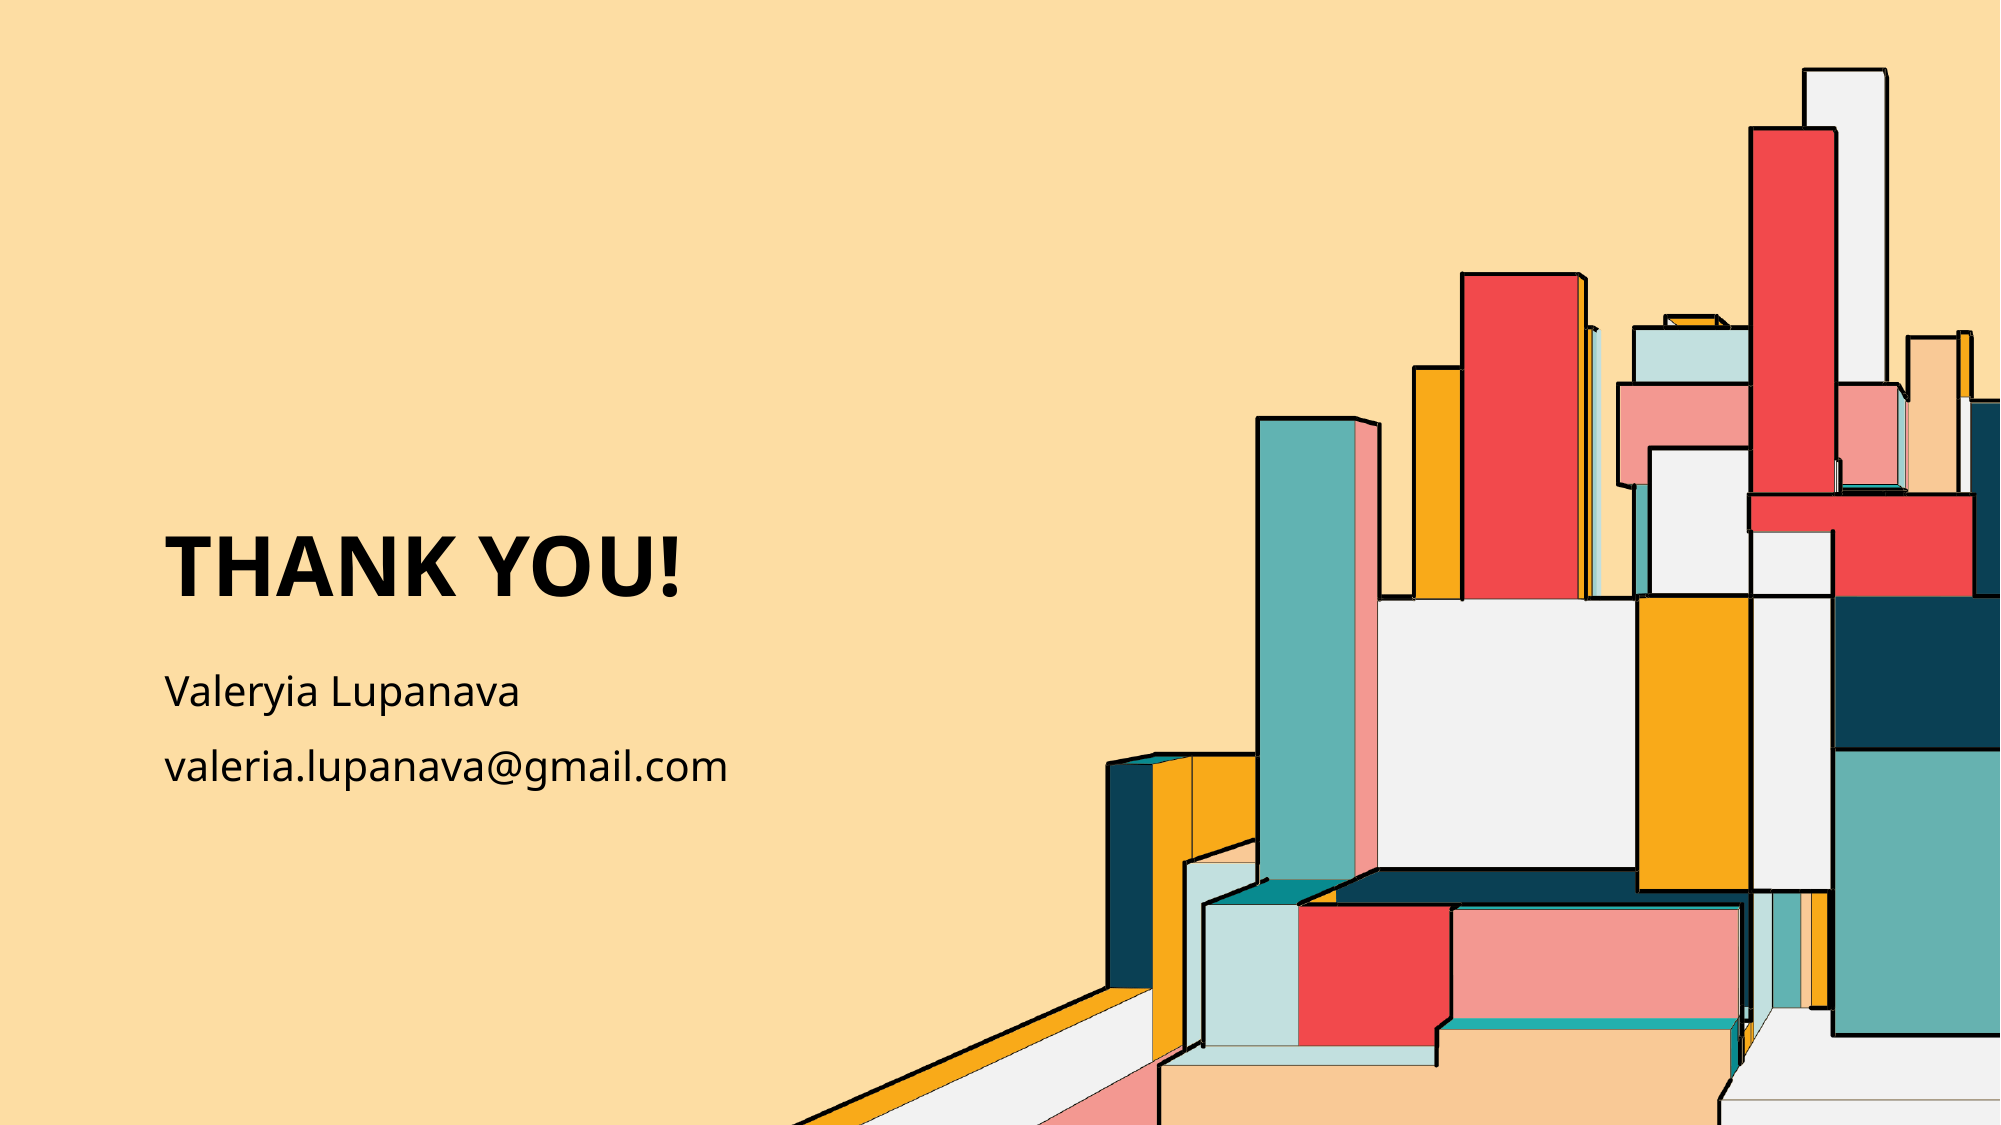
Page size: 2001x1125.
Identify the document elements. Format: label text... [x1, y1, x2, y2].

title Thank you! [149, 82, 1097, 622]
list Valeryia Lupanava valeria.lupanava@gmail.com [149, 657, 1100, 1043]
picture [734, 66, 2000, 1125]
